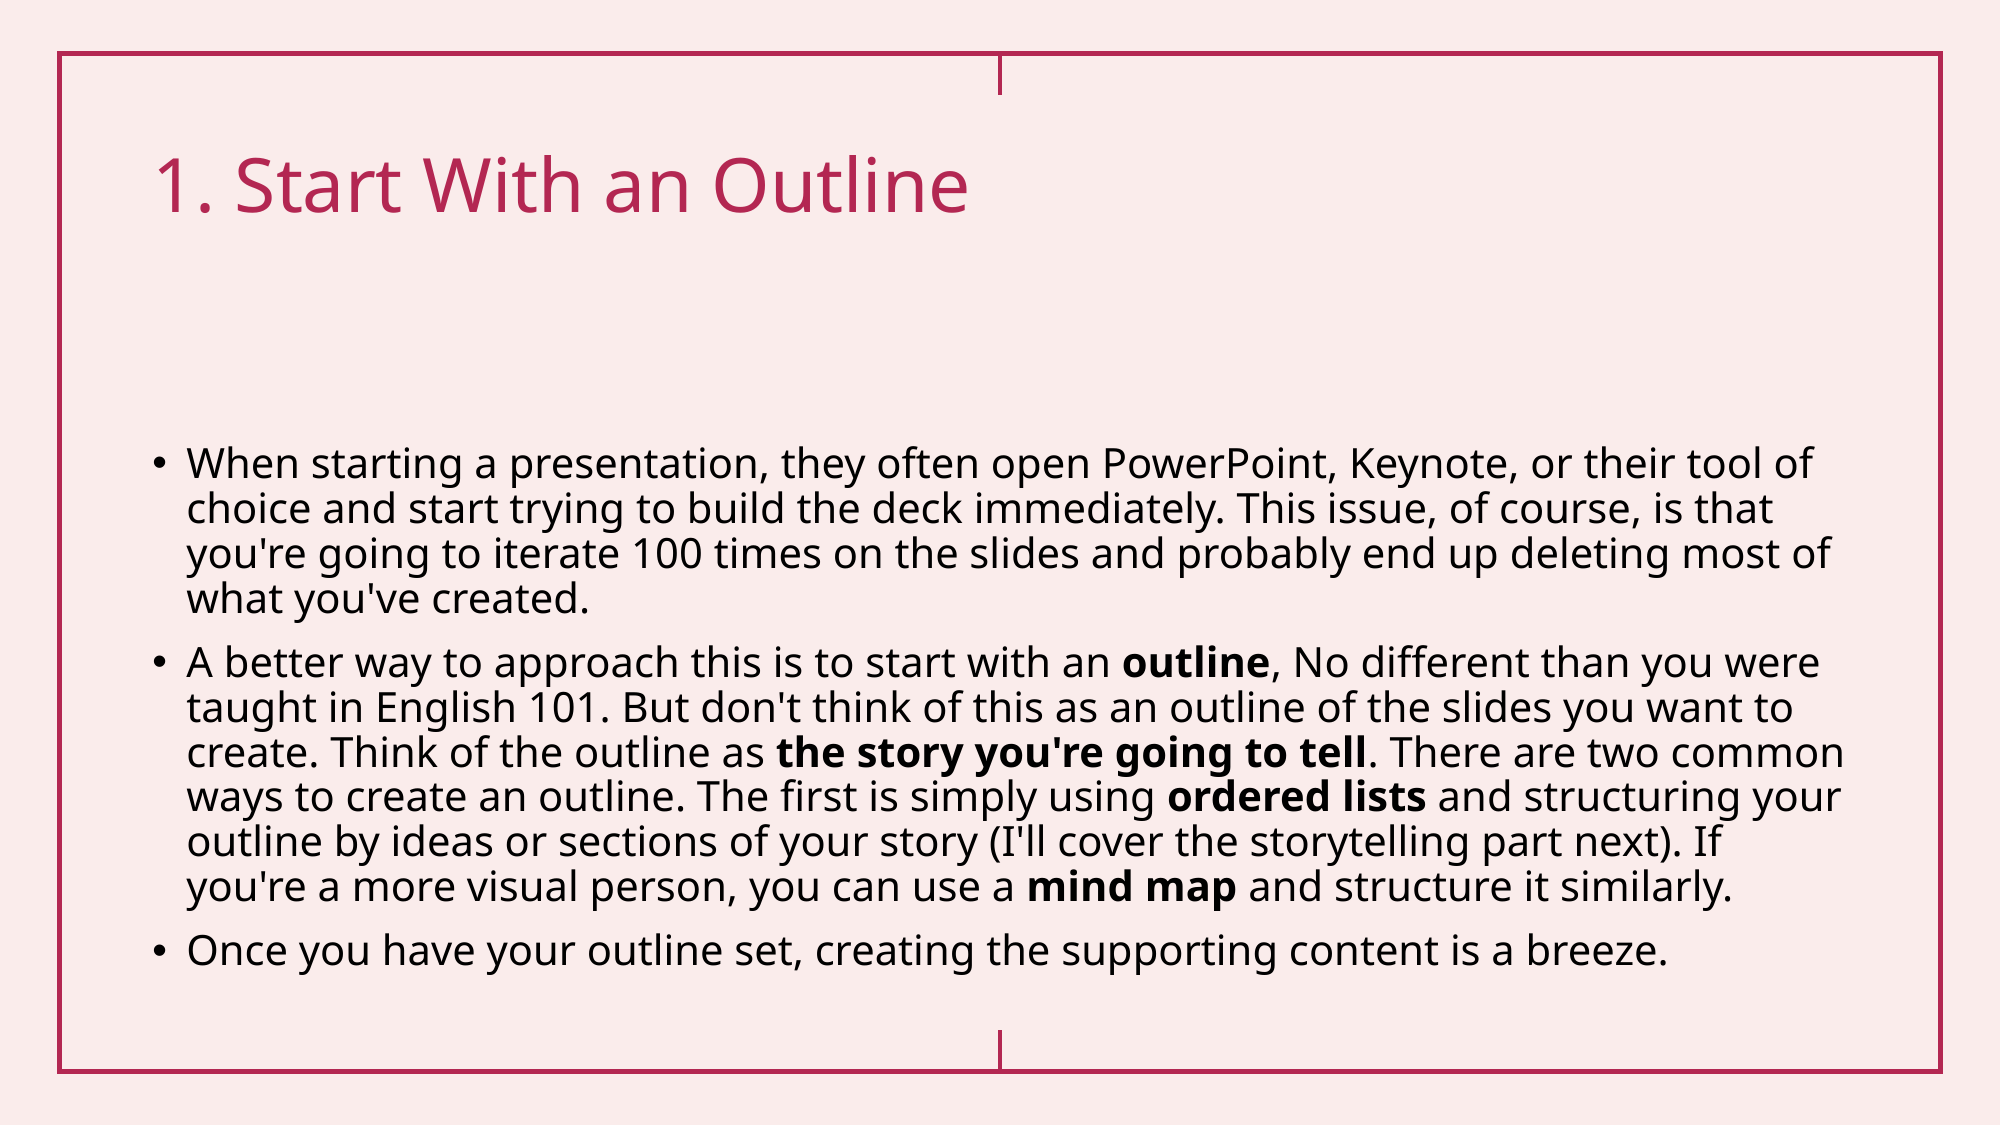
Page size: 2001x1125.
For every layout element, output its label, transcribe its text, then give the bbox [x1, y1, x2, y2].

title 1. Start With an Outline [137, 139, 1863, 366]
list When starting a presentation, they often open PowerPoint, Keynote, or their tool of choice and start trying to build the deck immediately. This issue, of course, is that you're going to iterate 100 times on the slides and probably end up deleting most of what you've created. A better way to approach this is to start with an outline, No different than you were taught in English 101. But don't think of this as an outline of the slides you want to create. Think of the outline as the story you're going to tell. There are two common ways to create an outline. The first is simply using ordered lists and structuring your outline by ideas or sections of your story (I'll cover the storytelling part next). If you're a more visual person, you can use a mind map and structure it similarly. Once you have your outline set, creating the supporting content is a breeze. [137, 435, 1863, 1004]
